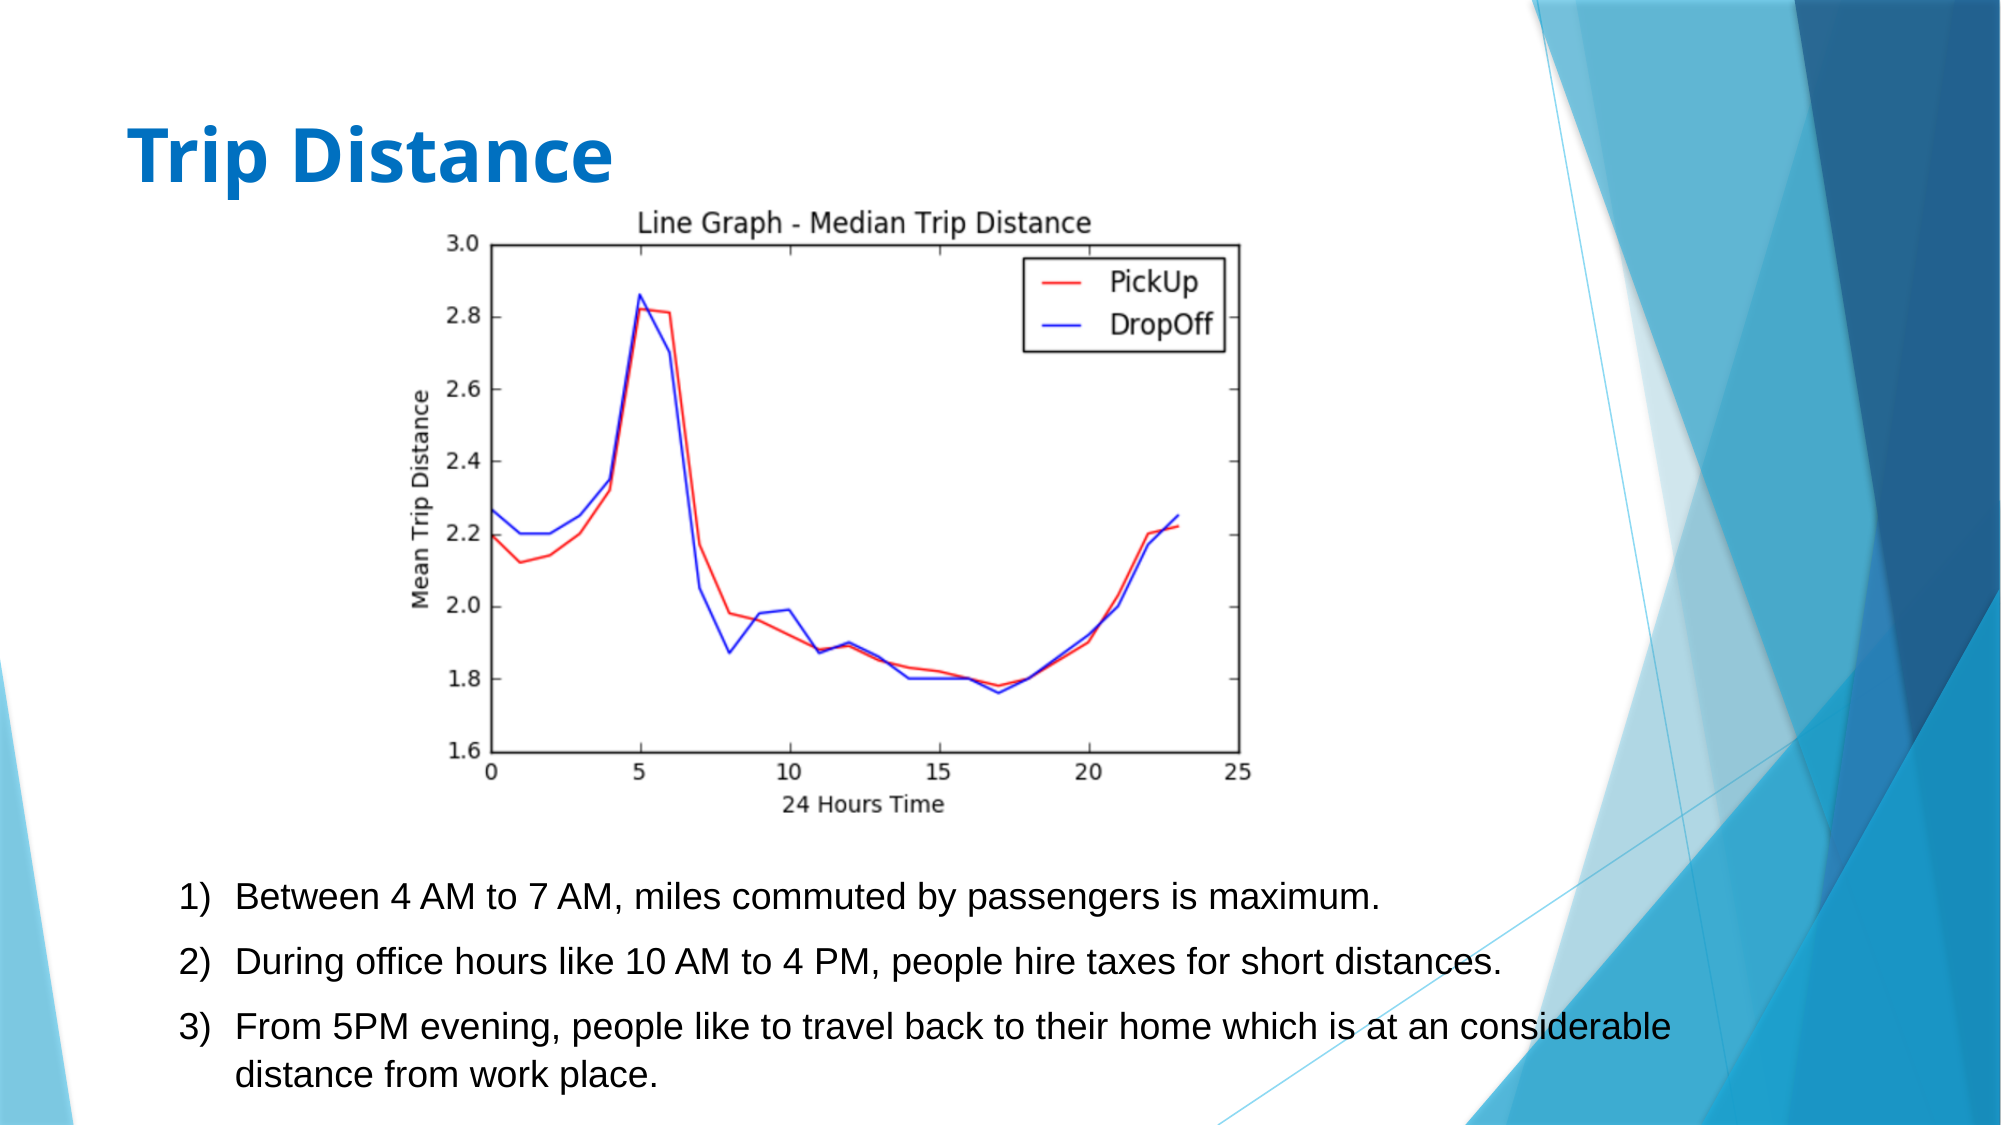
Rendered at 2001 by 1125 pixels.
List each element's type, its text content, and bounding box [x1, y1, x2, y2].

text_box Between 4 AM to 7 AM, miles commuted by passengers is maximum. During office hours like 10 AM to 4 PM, people hire taxes for short distances. From 5PM evening, people like to travel back to their home which is at an considerable distance from work place. [163, 861, 1805, 1103]
picture [397, 207, 1278, 825]
title Trip Distance [111, 99, 1522, 317]
